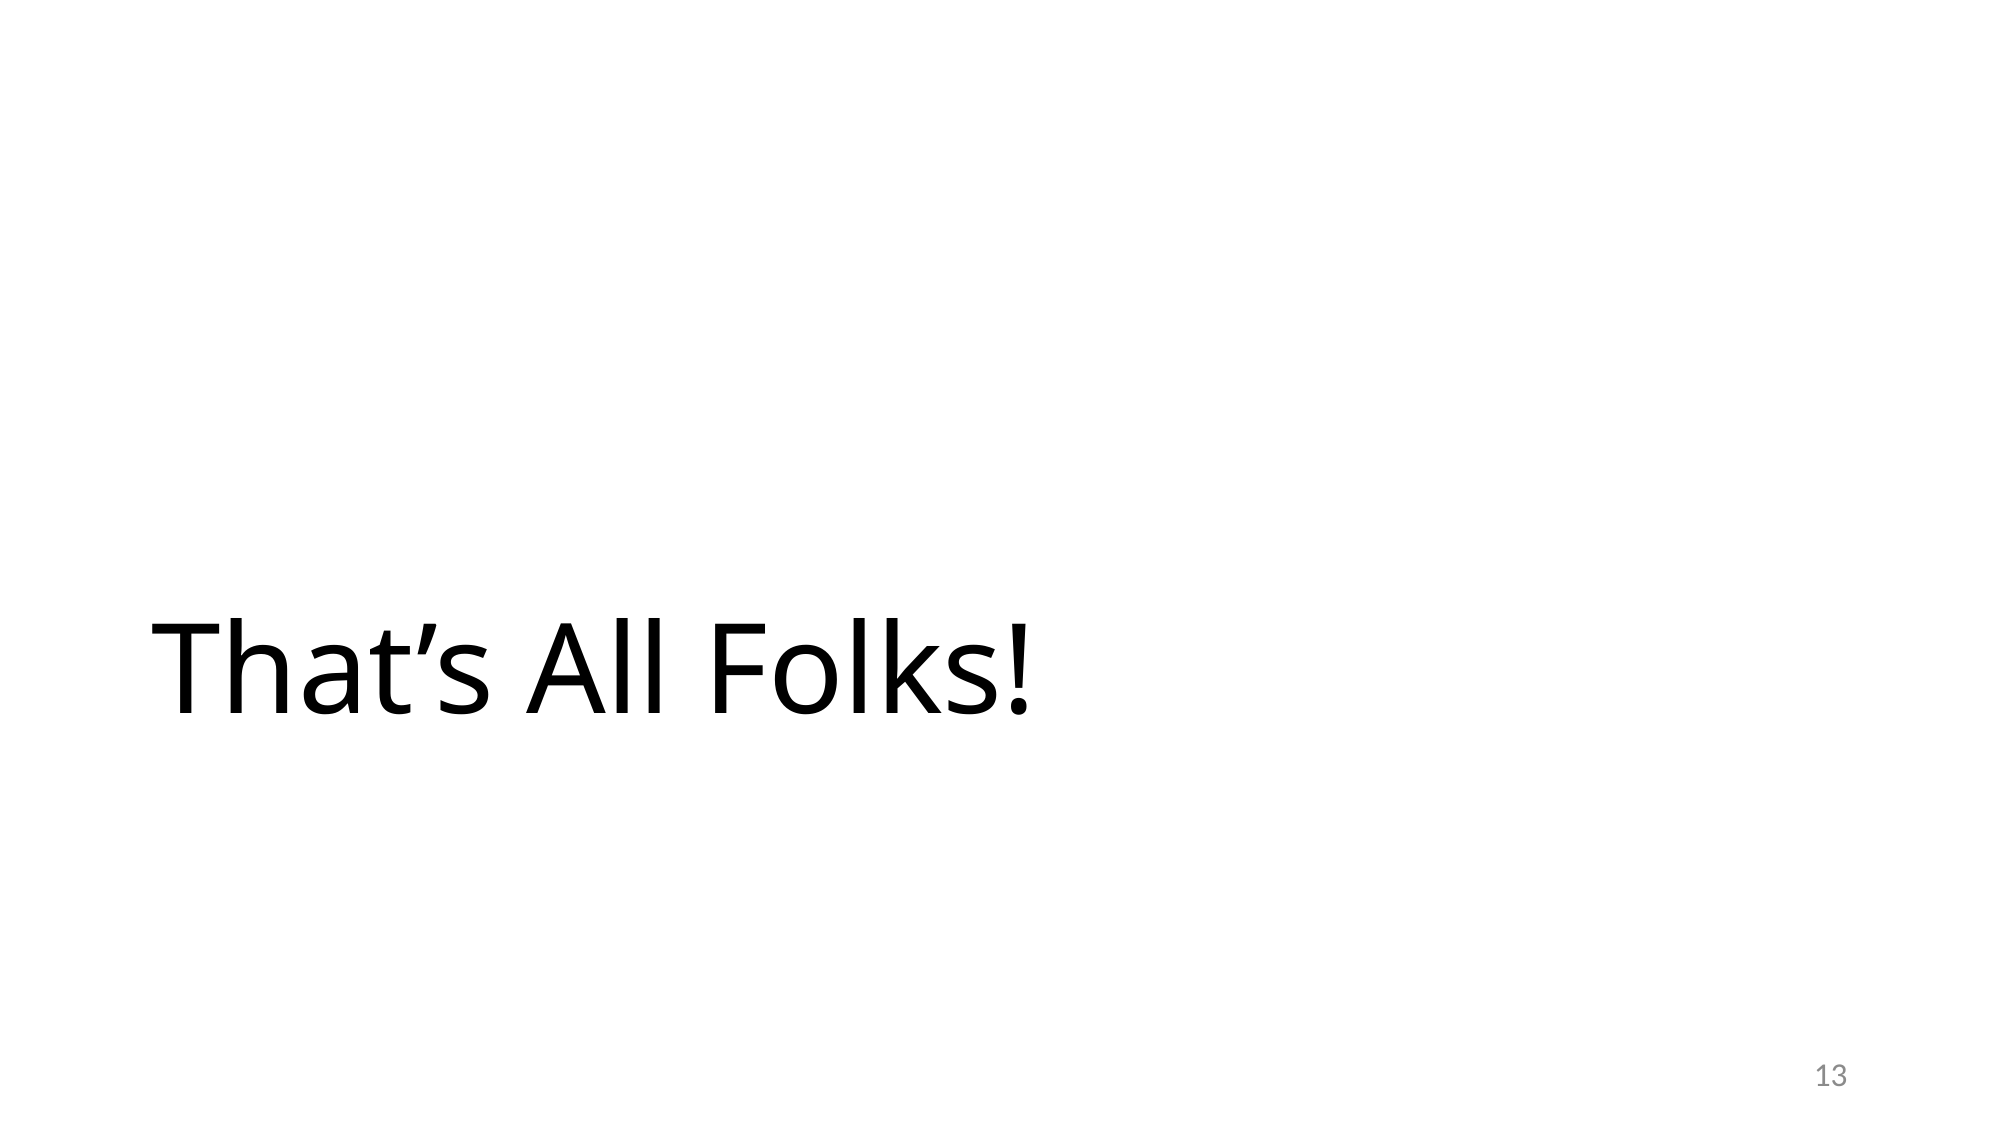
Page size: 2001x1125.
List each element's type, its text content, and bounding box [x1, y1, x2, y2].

title That’s All Folks! [136, 280, 1862, 749]
slide_number 13 [1412, 1042, 1863, 1103]
